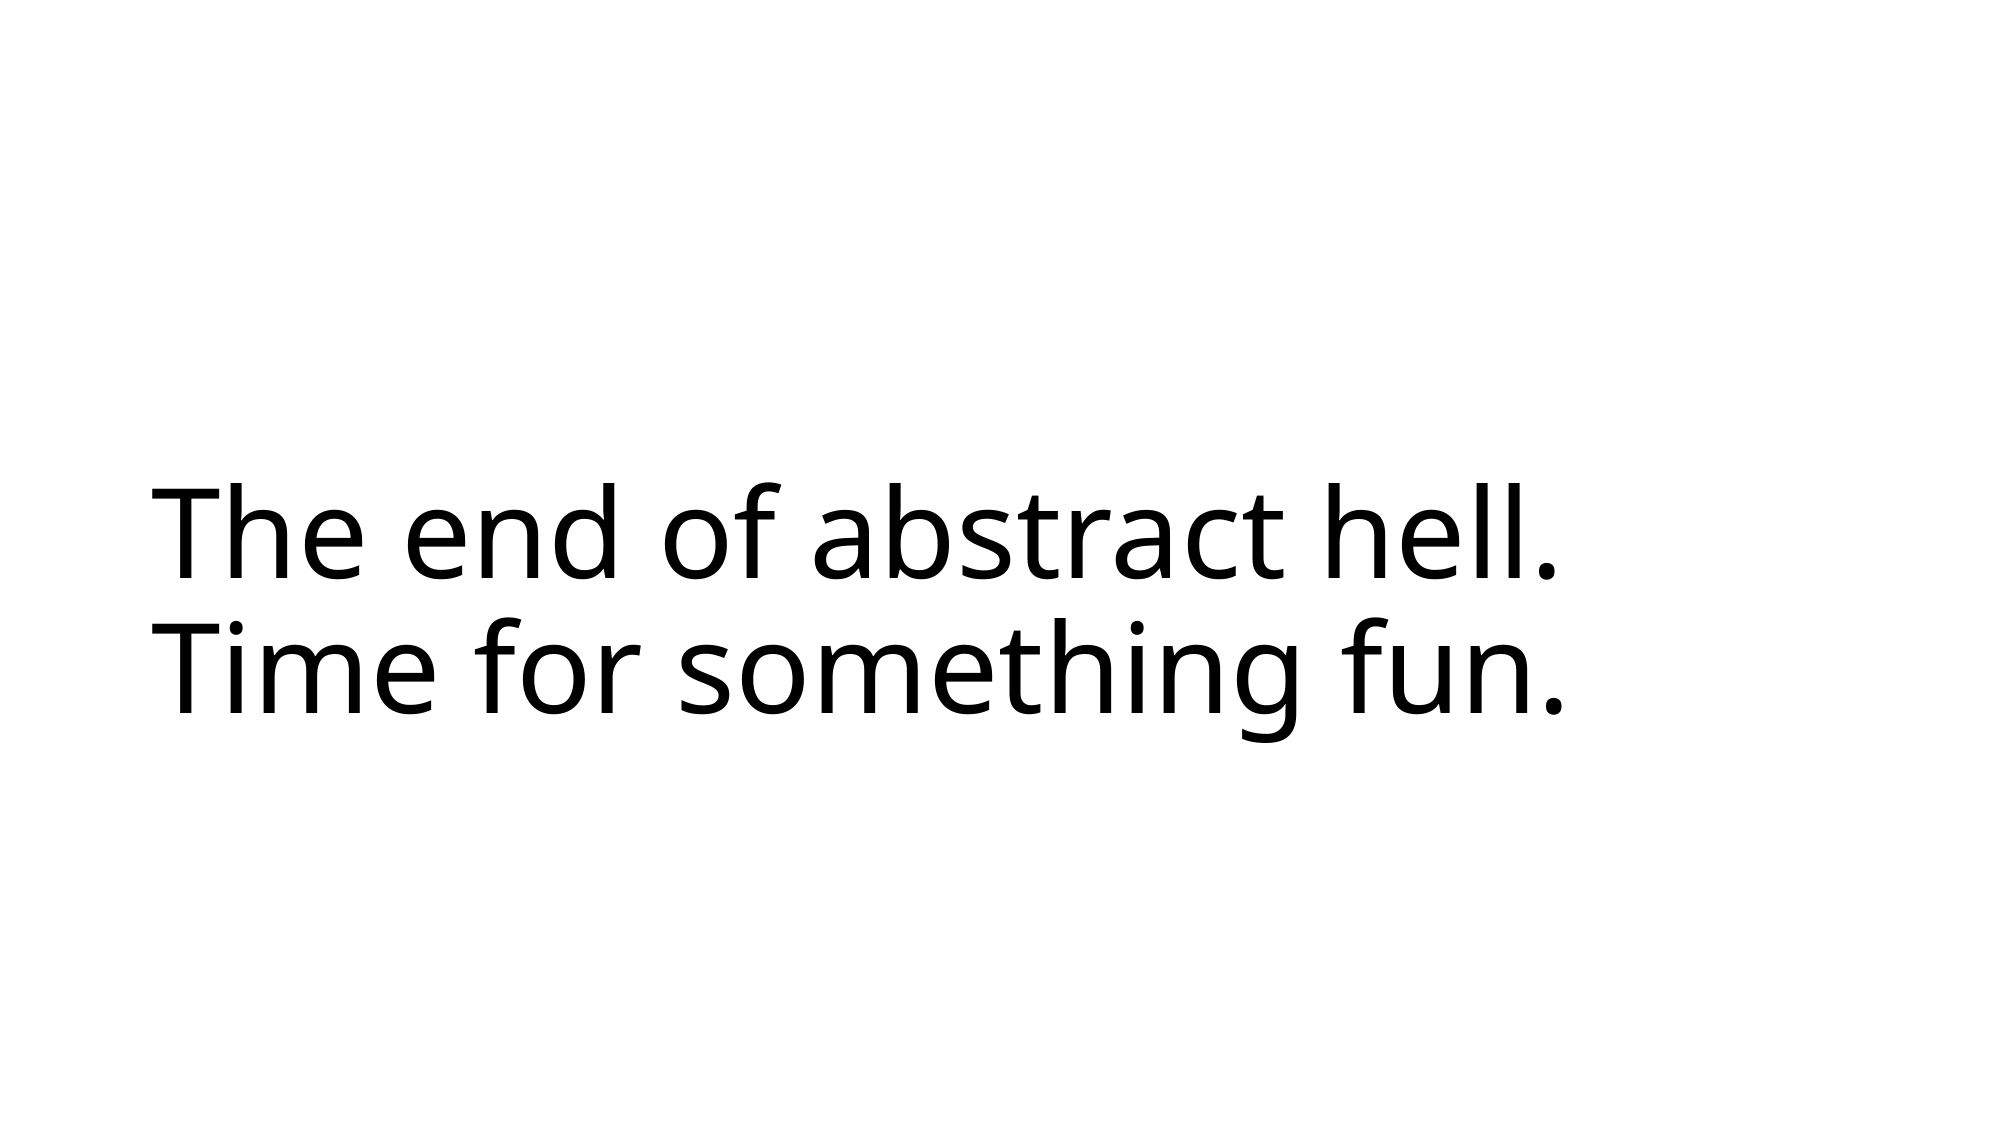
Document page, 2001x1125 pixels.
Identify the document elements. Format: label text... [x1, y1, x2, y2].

title The end of abstract hell. Time for something fun. [136, 280, 1862, 749]
